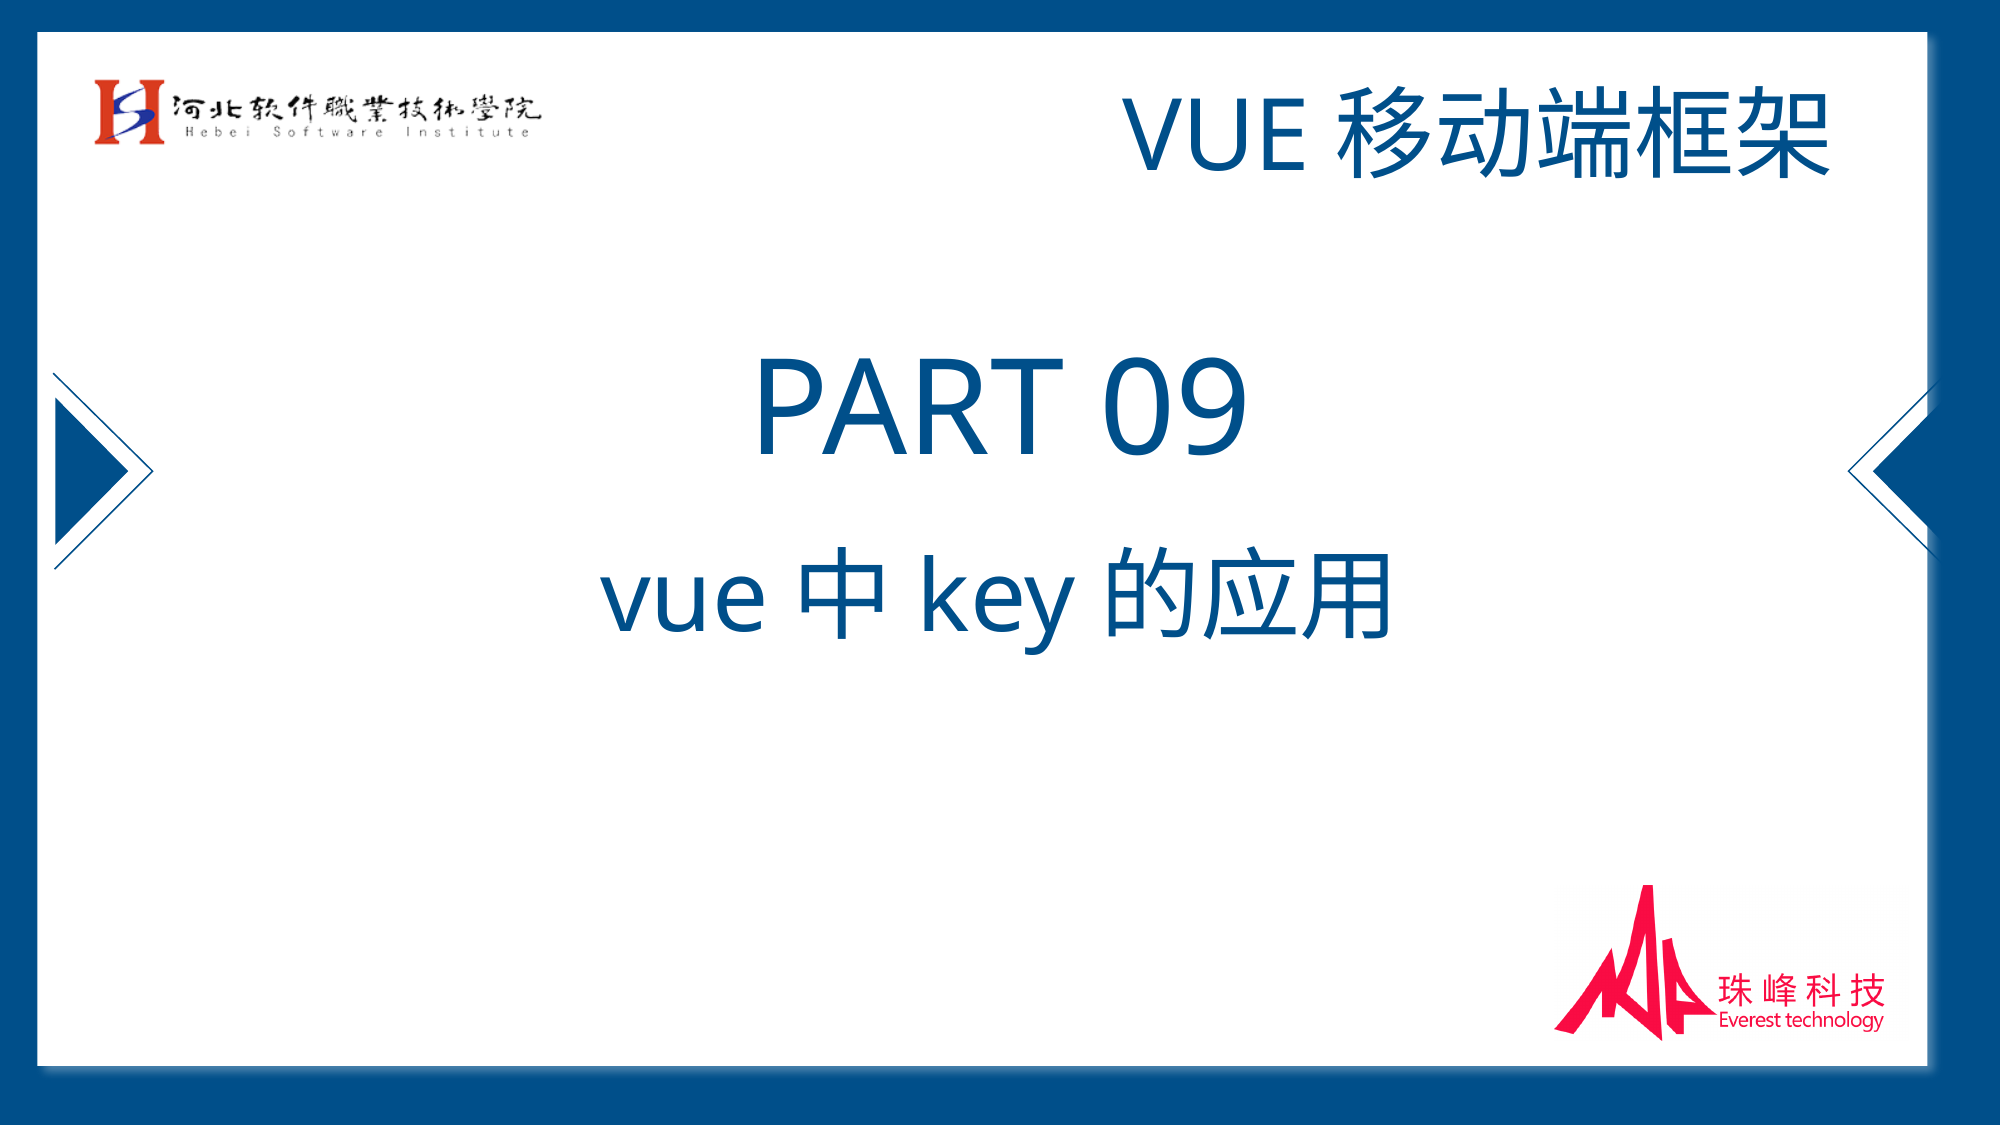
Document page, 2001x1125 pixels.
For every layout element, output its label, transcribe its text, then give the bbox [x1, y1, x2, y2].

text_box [52, 373, 153, 570]
text_box vue中key的应用 [201, 523, 1799, 659]
text_box VUE移动端框架 [910, 63, 2000, 199]
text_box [1848, 373, 1948, 570]
picture [1554, 885, 1909, 1041]
picture [94, 79, 543, 146]
text_box PART 09 [644, 313, 1356, 489]
